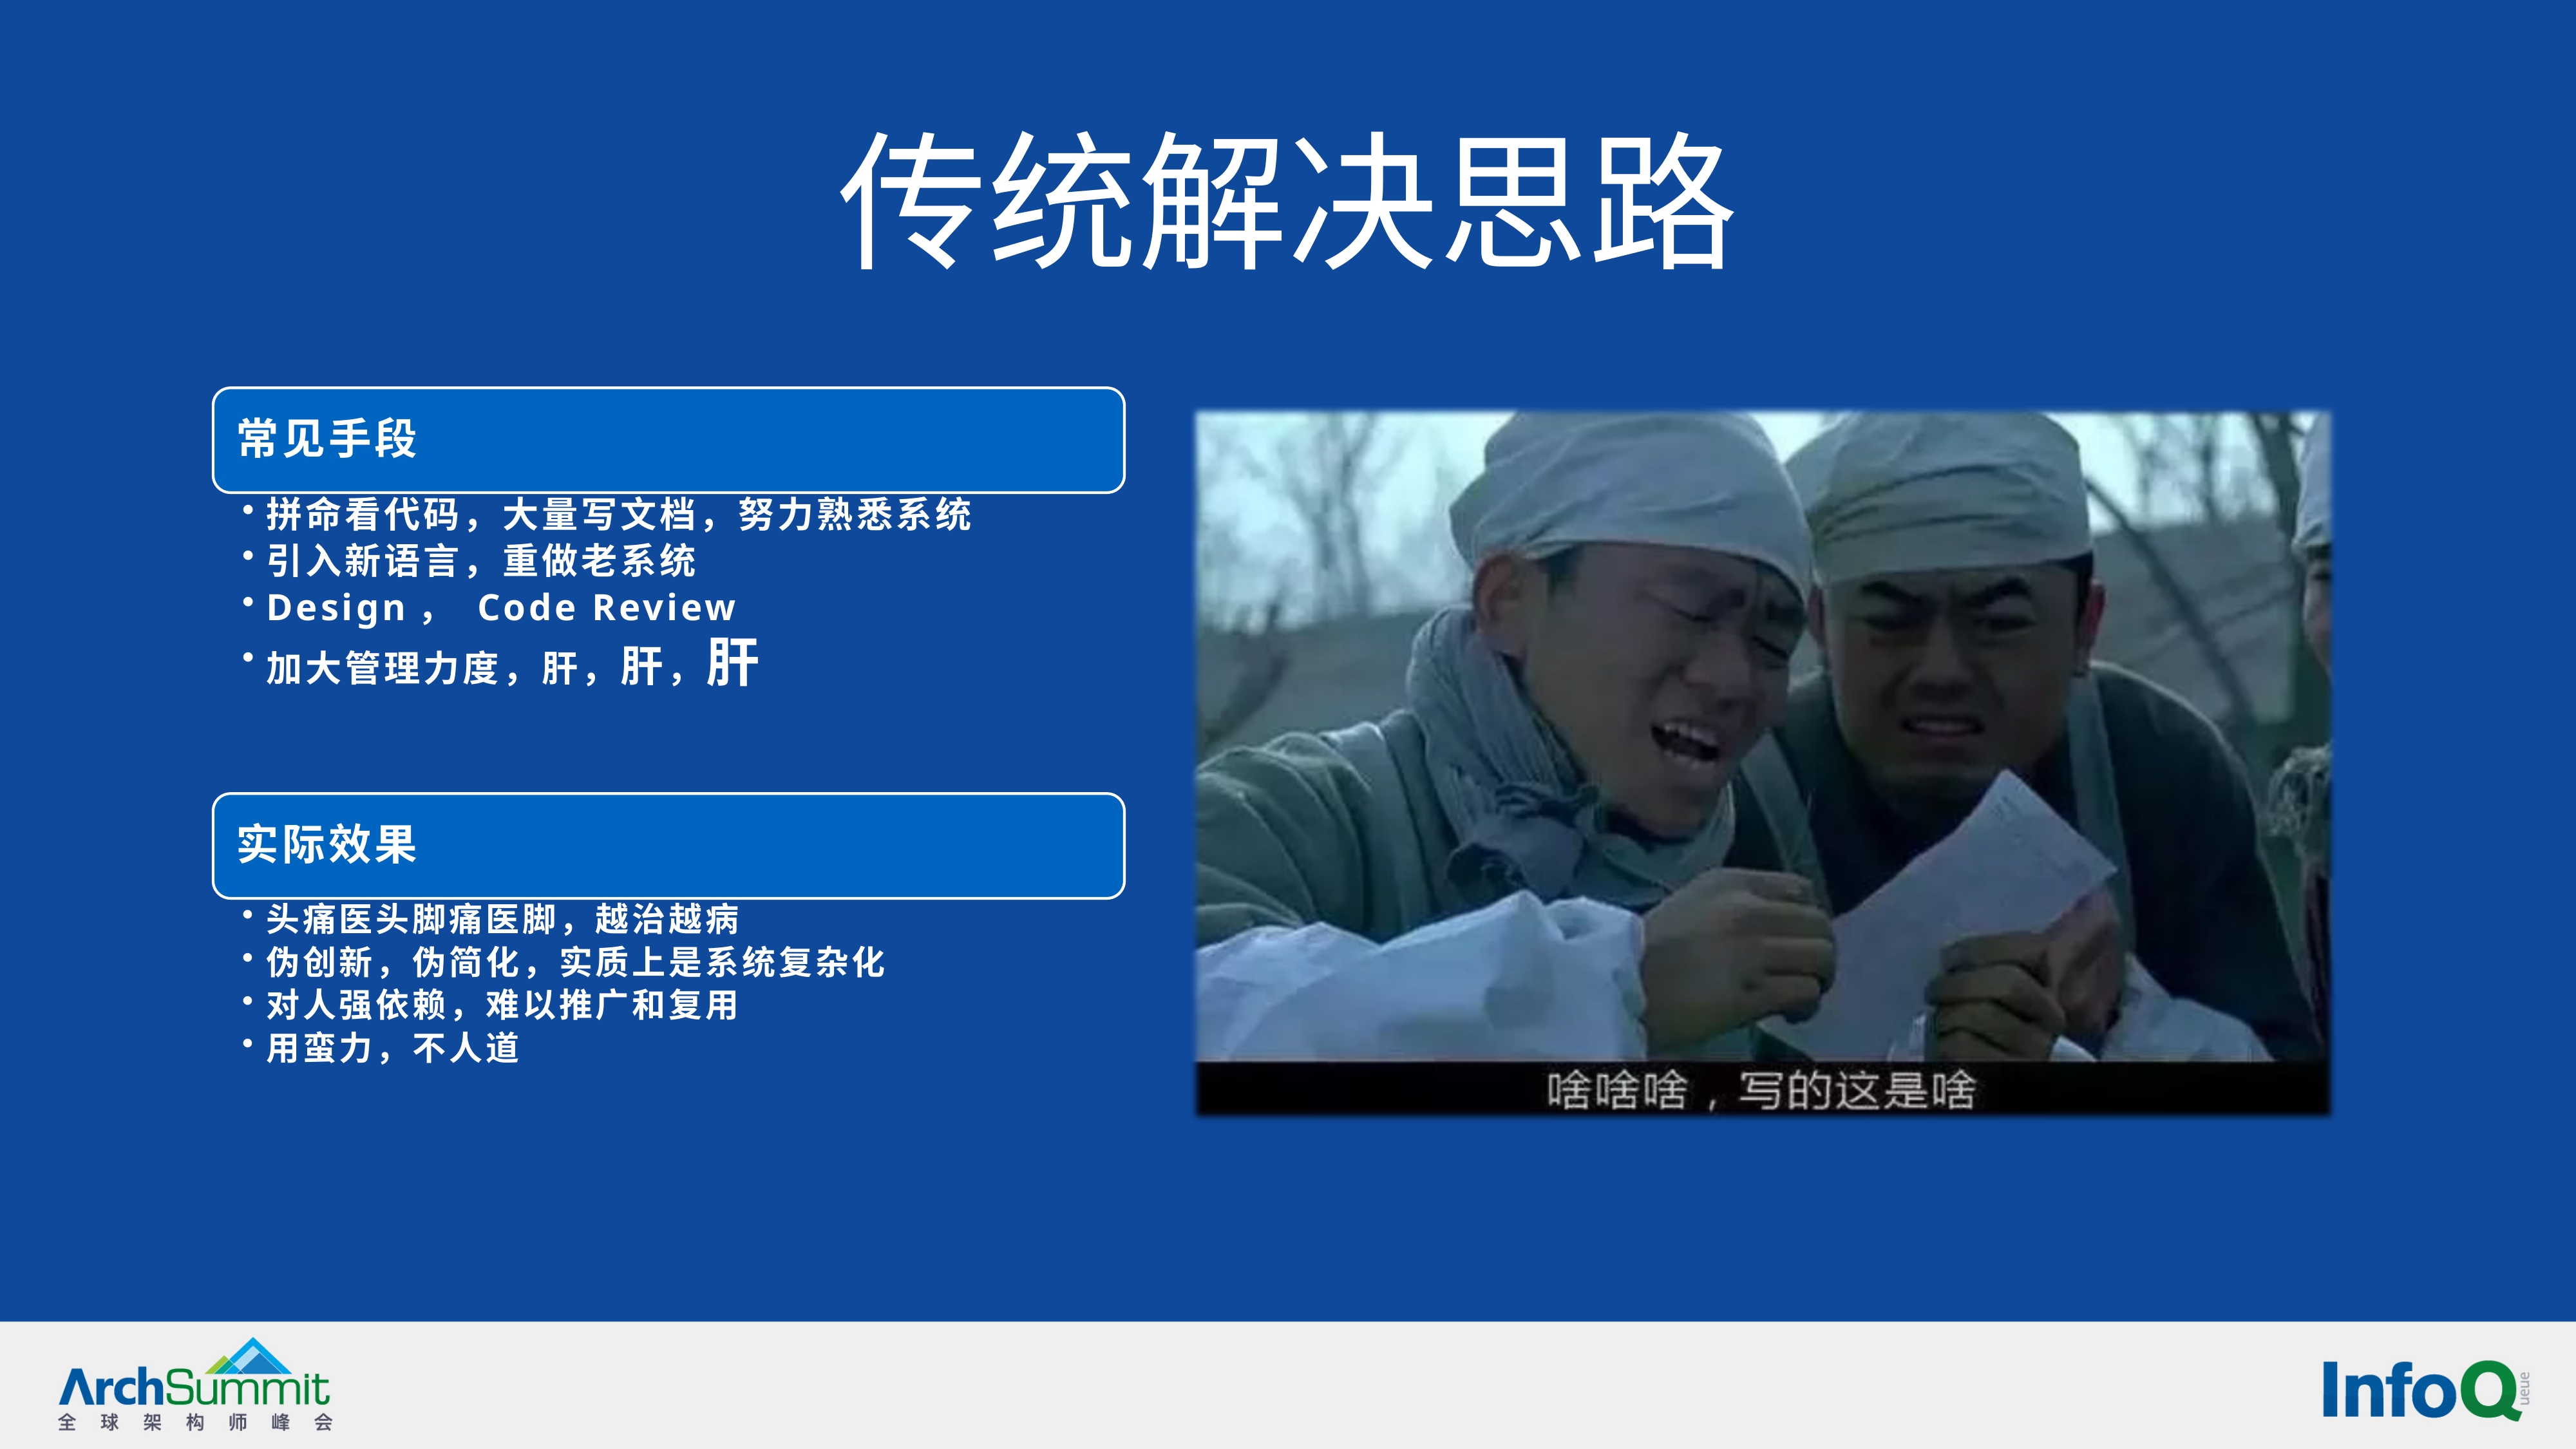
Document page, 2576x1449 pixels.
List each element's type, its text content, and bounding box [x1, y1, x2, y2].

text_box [213, 382, 1125, 1157]
picture [0, 0, 2576, 1449]
title 传统解决思路 [112, 37, 2464, 359]
